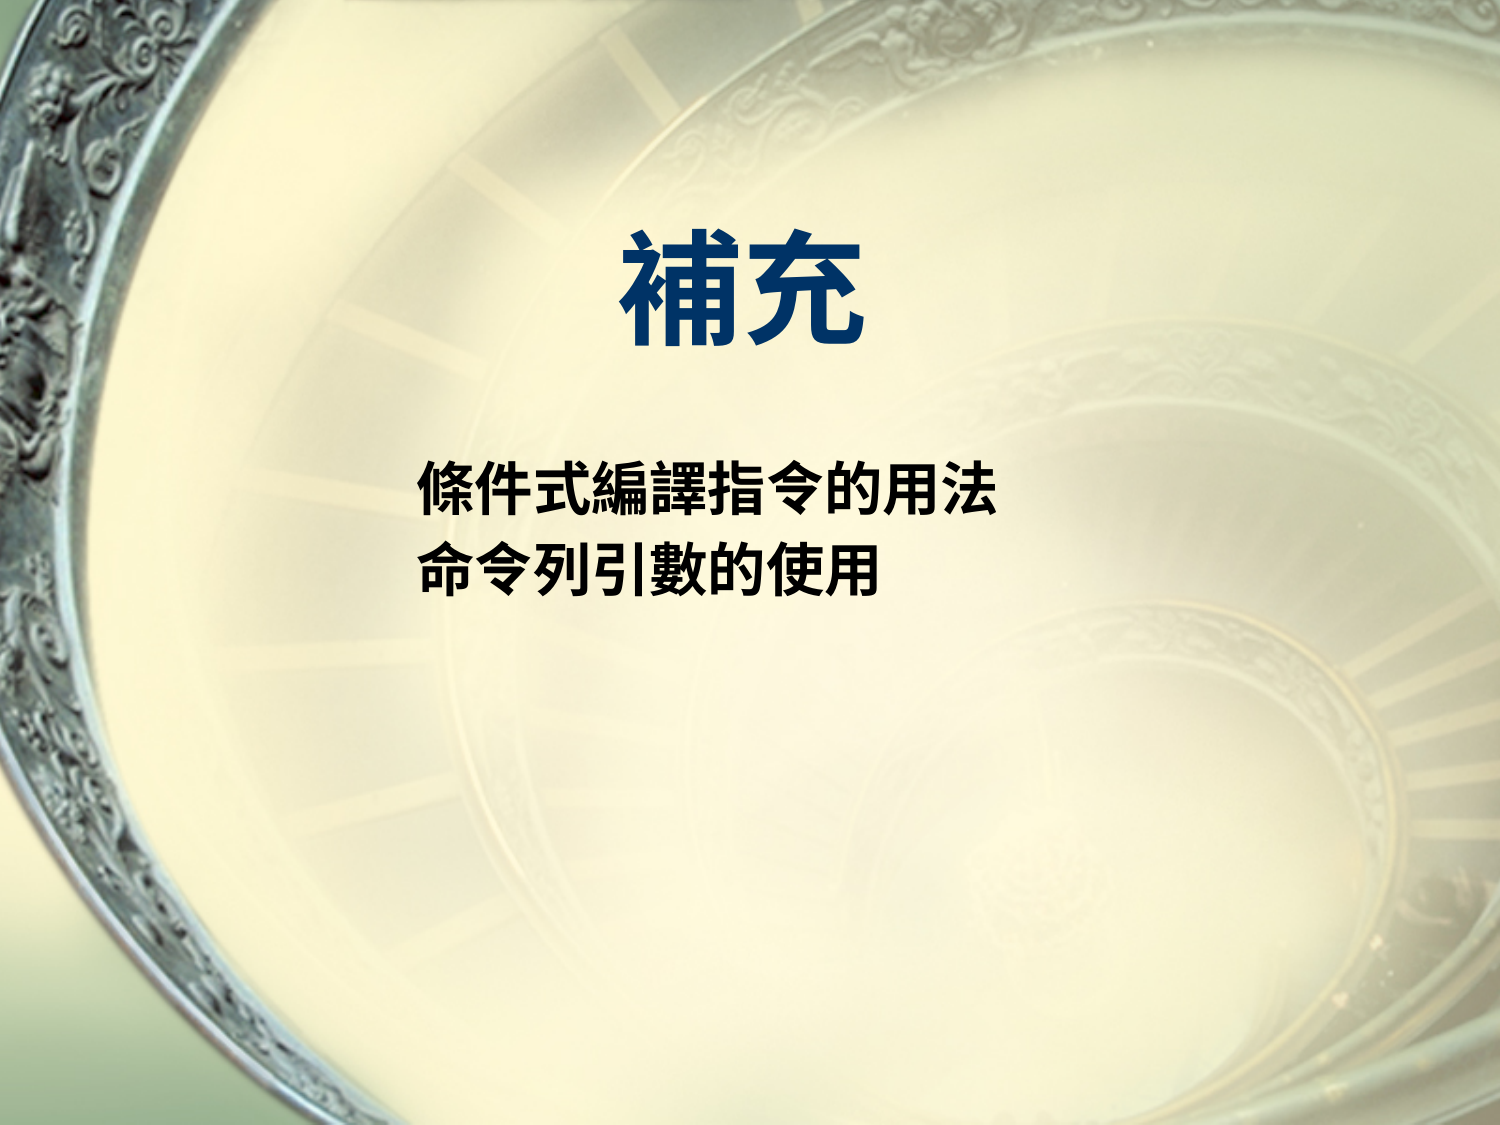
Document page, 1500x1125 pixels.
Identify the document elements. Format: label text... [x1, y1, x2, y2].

picture [0, 0, 1500, 1125]
subtitle 條件式編譯指令的用法 命令列引數的使用 [76, 444, 1340, 563]
title 補充 [112, 220, 1372, 386]
